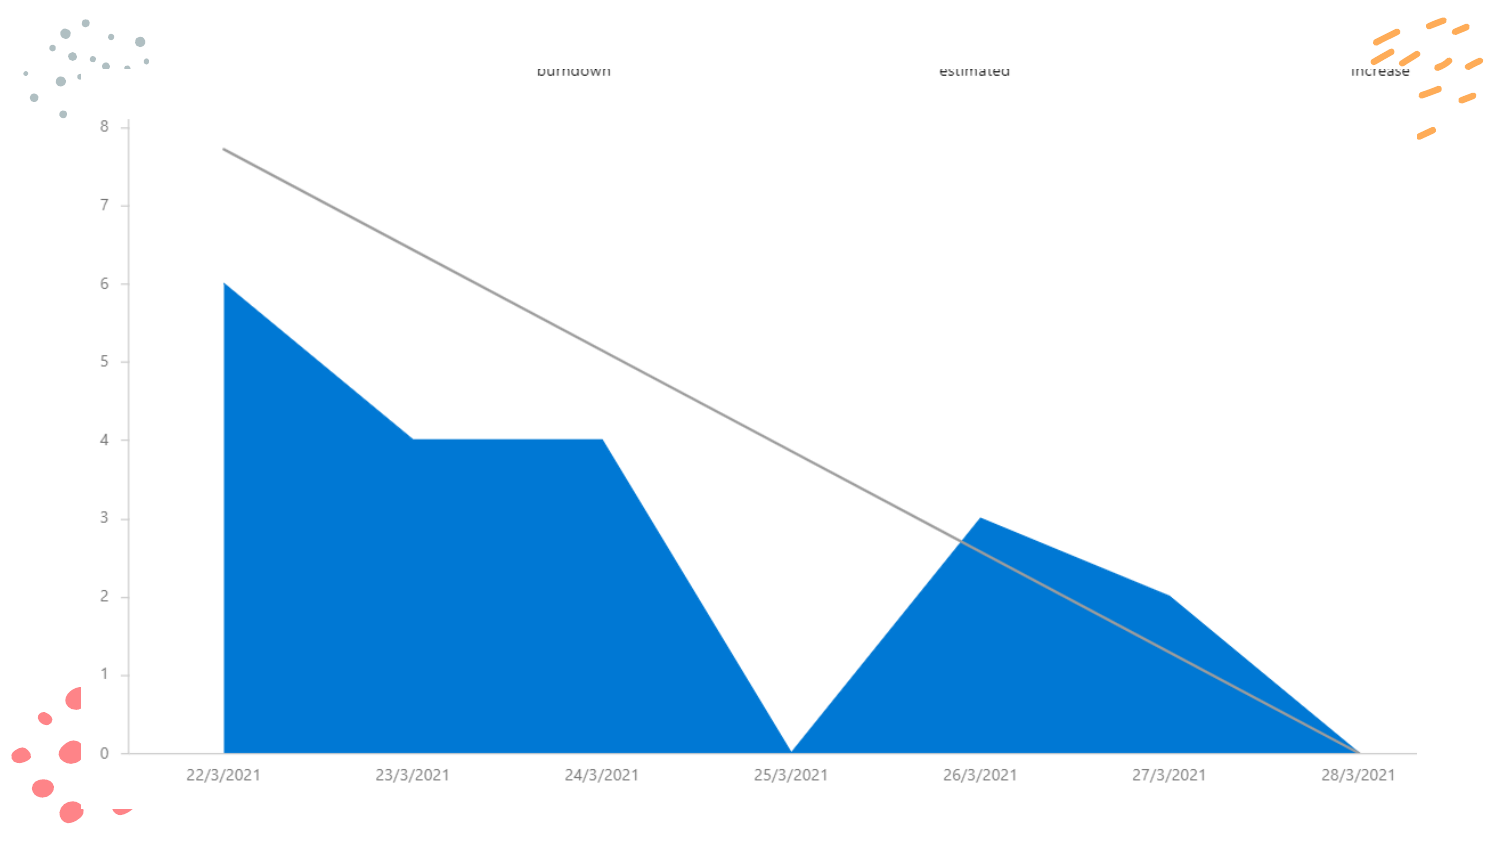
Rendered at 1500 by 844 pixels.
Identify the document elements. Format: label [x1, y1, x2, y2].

picture [81, 69, 1417, 810]
